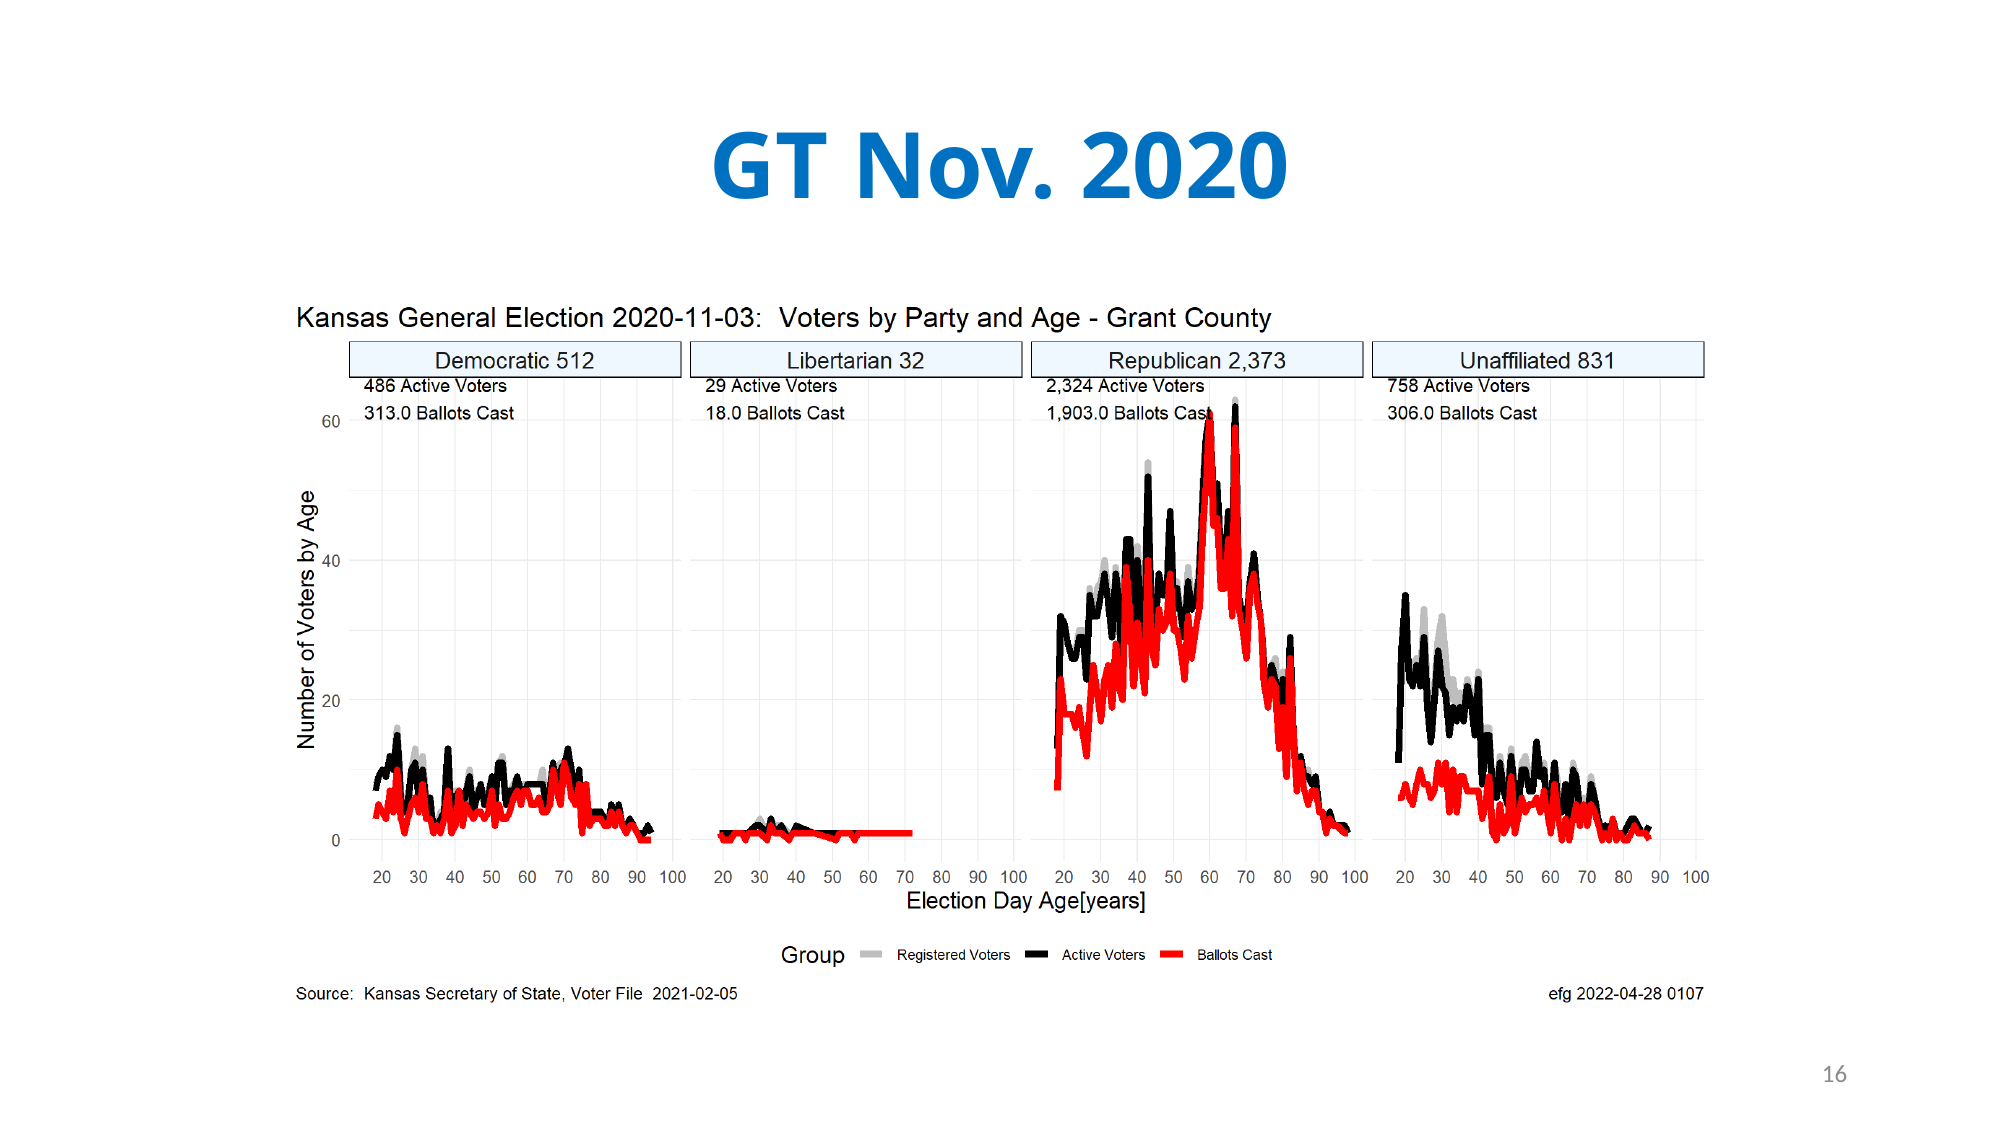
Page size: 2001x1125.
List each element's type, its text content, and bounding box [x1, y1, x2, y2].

picture [287, 297, 1713, 1011]
title GT Nov. 2020 [137, 59, 1863, 278]
slide_number ‹#› [1412, 1042, 1863, 1103]
